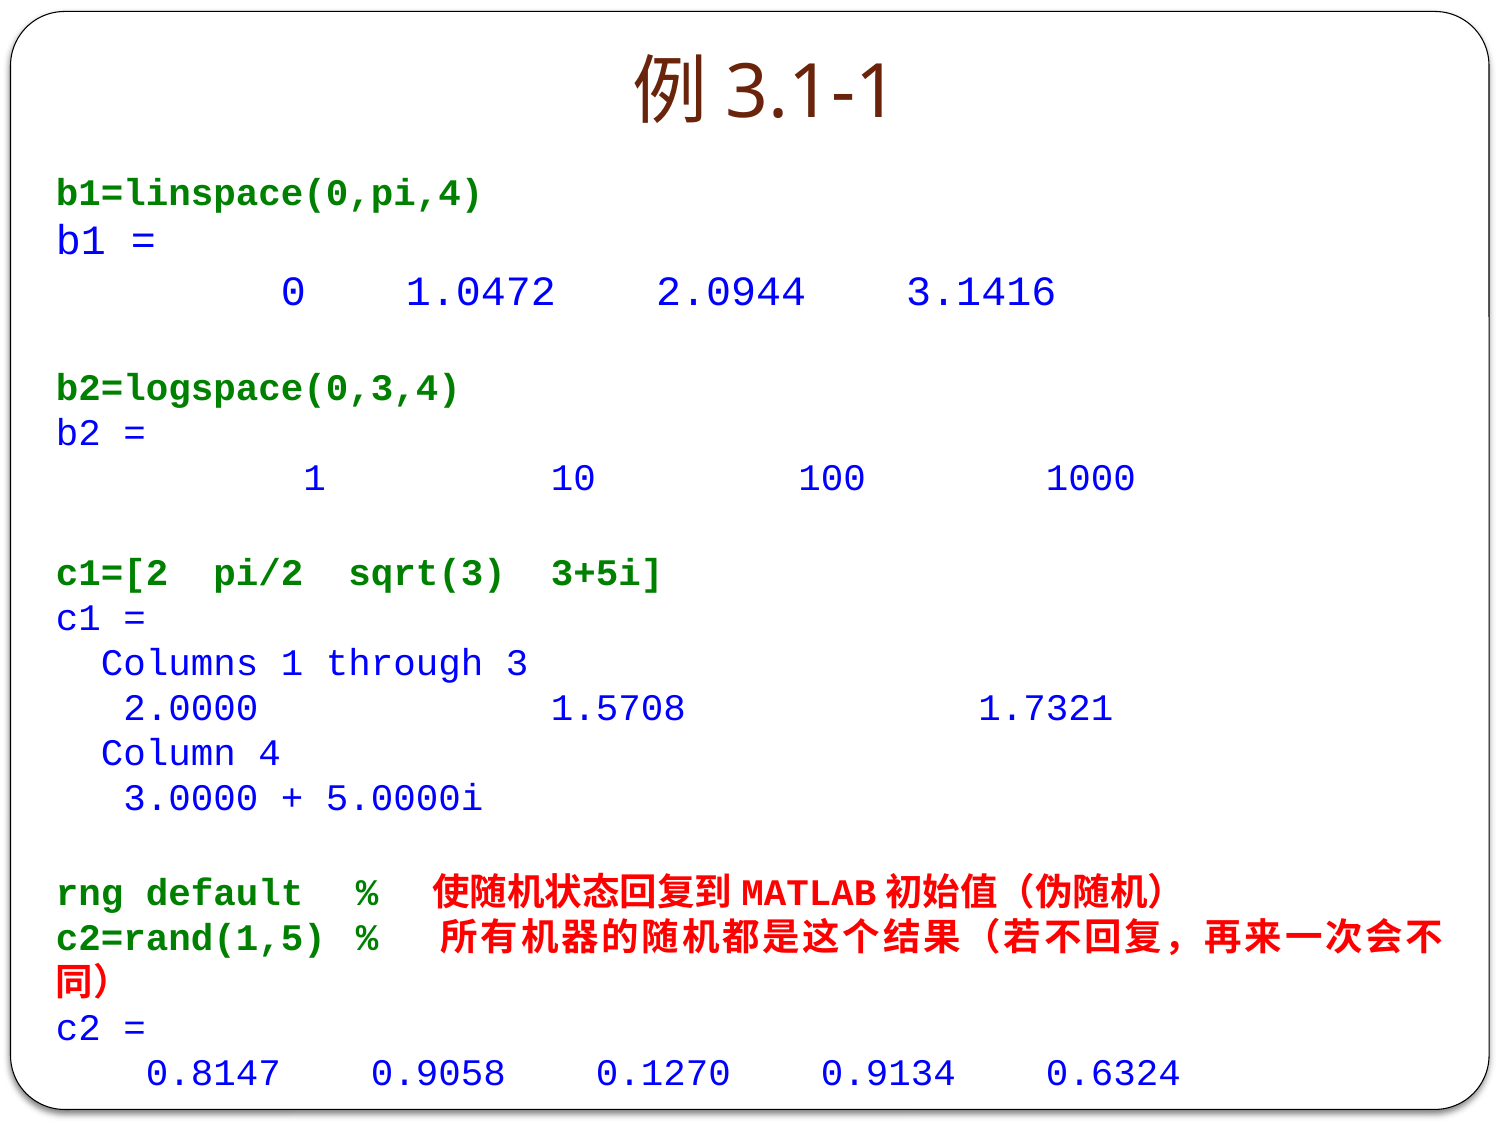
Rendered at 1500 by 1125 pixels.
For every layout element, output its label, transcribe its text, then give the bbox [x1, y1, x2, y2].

text_box b1=linspace(0,pi,4) b1 = 0 1.0472 2.0944 3.1416 b2=logspace(0,3,4) b2 = 1 10 100 1000 c1=[2 pi/2 sqrt(3) 3+5i] c1 = Columns 1 through 3 2.0000 1.5708 1.7321 Column 4 3.0000 + 5.0000i rng default % 使随机状态回复到MATLAB初始值（伪随机） c2=rand(1,5) % 所有机器的随机都是这个结果（若不回复，再来一次会不同） c2 = 0.8147 0.9058 0.1270 0.9134 0.6324 [40, 160, 1459, 1101]
title 例3.1-1 [128, 0, 1404, 148]
